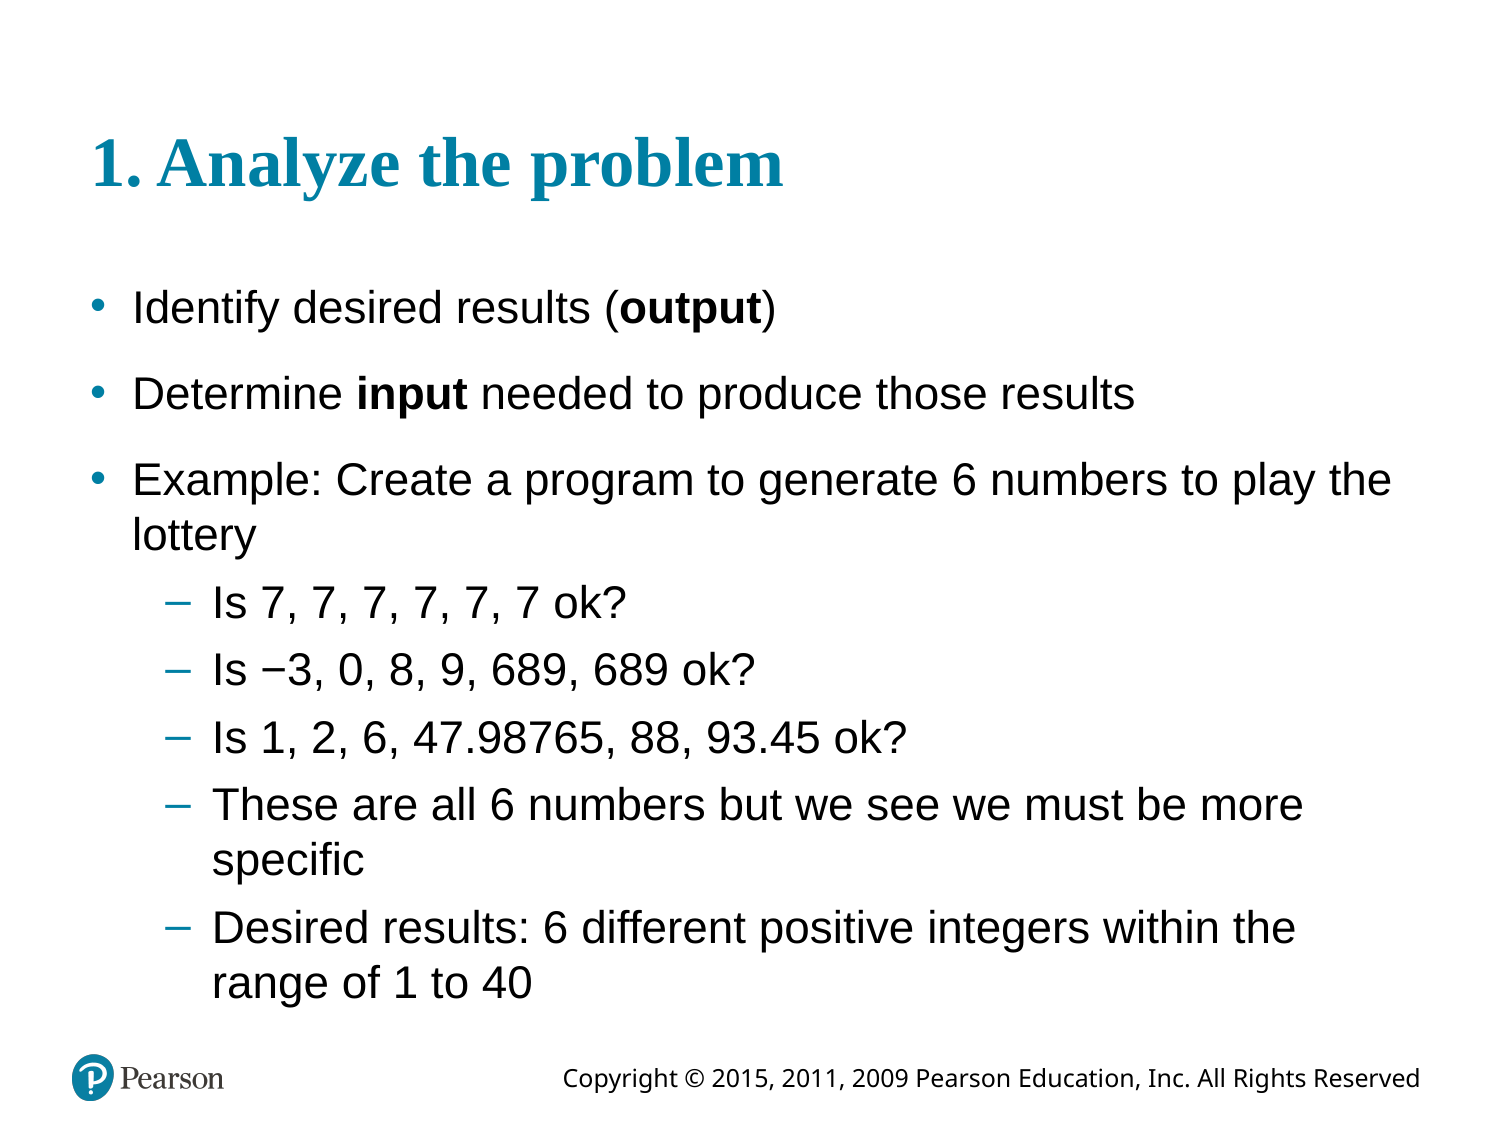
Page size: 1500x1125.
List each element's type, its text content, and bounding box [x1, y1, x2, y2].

title 1. Analyze the problem [75, 35, 1425, 216]
picture [98, 1054, 224, 1101]
picture [72, 1087, 83, 1101]
picture [80, 1063, 106, 1088]
picture [72, 1054, 88, 1070]
list Identify desired results (output) Determine input needed to produce those results Example: Create a program to generate 6 numbers to play the lottery Is 7, 7, 7, 7, 7, 7 ok? Is −3, 0, 8, 9, 689, 689 ok? Is 1, 2, 6, 47.98765, 88, 93.45 ok? These are all 6 numbers but we see we must be more specific Desired results: 6 different positive integers within the range of 1 to 40 [75, 262, 1425, 1005]
